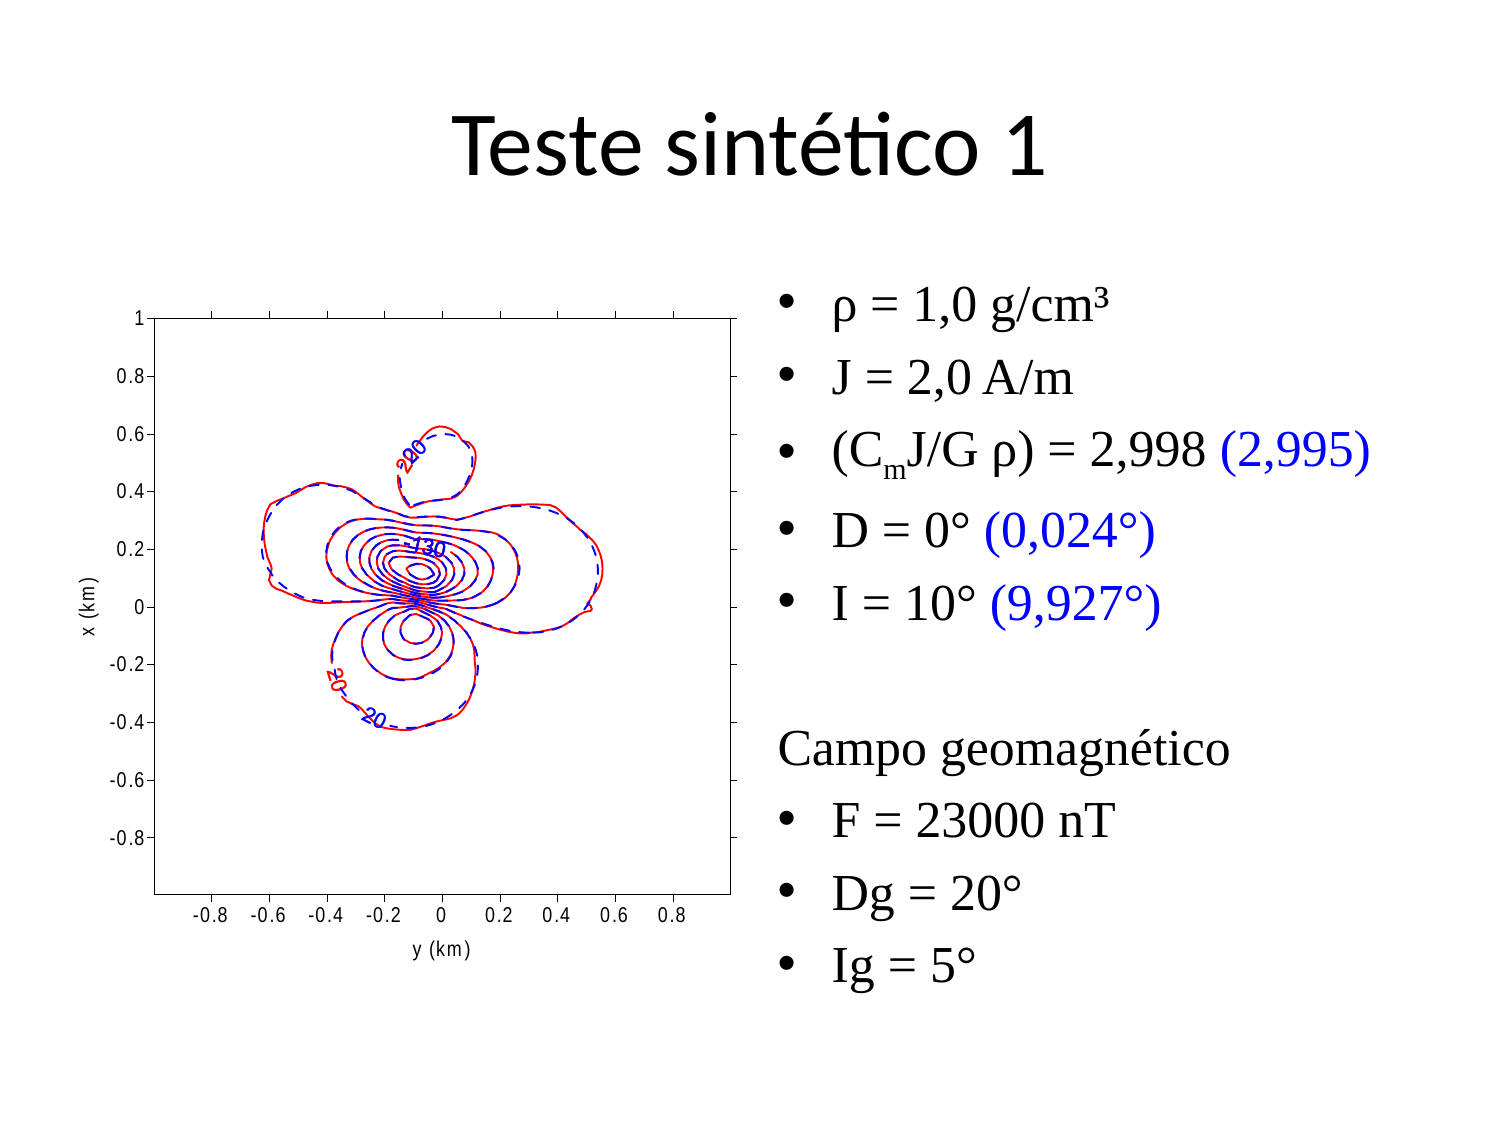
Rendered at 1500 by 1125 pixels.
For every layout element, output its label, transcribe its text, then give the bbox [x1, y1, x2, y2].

list ρ = 1,0 g/cm³ J = 2,0 A/m (CmJ/G ρ) = 2,998 (2,995) D = 0° (0,024°) I = 10° (9,927°) Campo geomagnético F = 23000 nT Dg = 20° Ig = 5° [762, 262, 1425, 1005]
title Teste sintético 1 [75, 45, 1425, 233]
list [74, 306, 738, 962]
